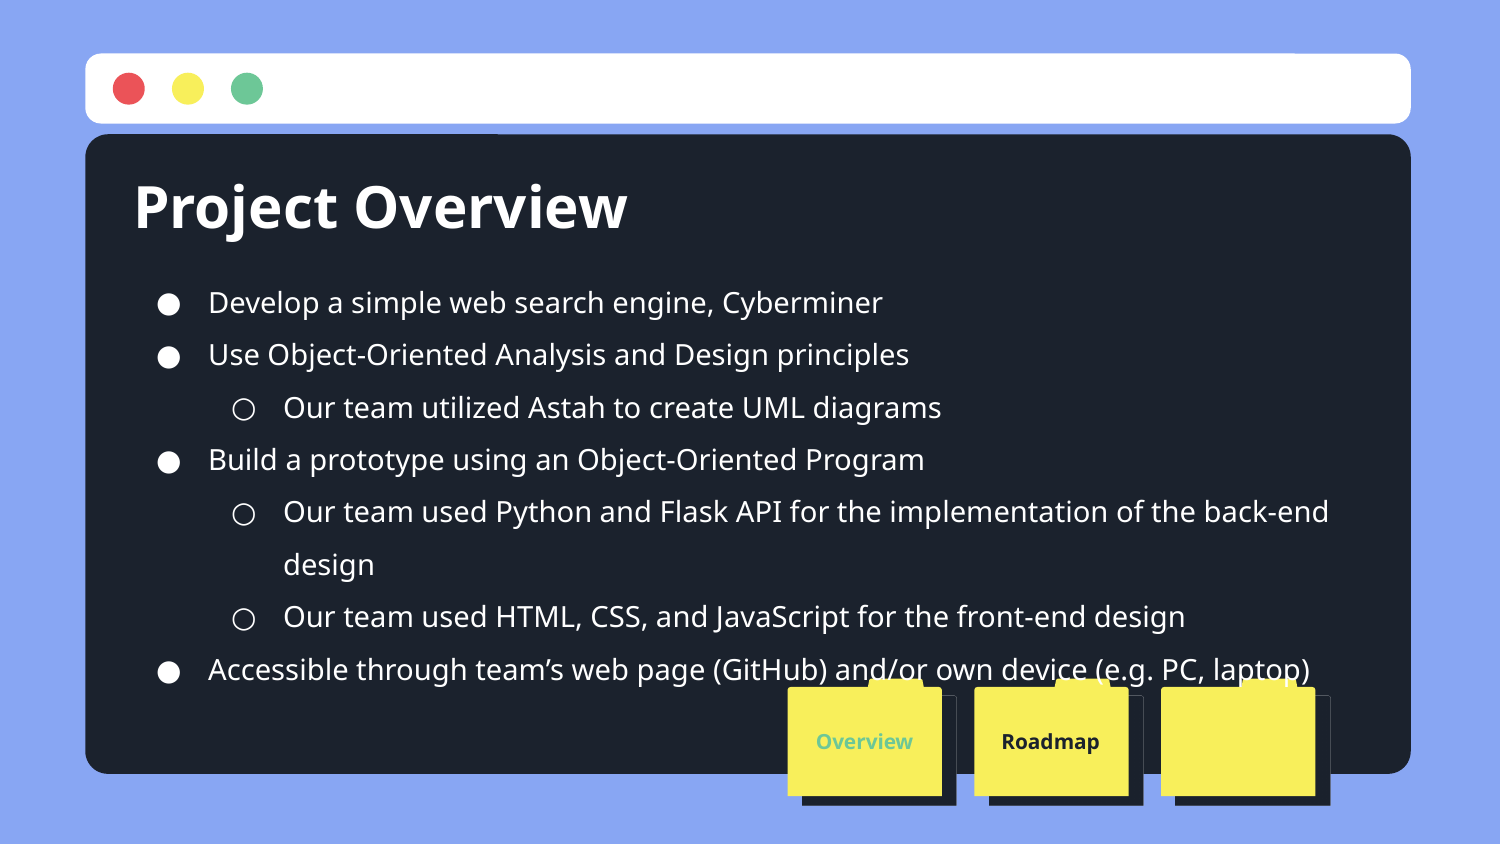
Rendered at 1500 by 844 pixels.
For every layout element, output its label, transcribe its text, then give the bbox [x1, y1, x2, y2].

list Develop a simple web search engine, Cyberminer Use Object-Oriented Analysis and Design principles Our team utilized Astah to create UML diagrams Build a prototype using an Object-Oriented Program Our team used Python and Flask API for the implementation of the back-end design Our team used HTML, CSS, and JavaScript for the front-end design Accessible through team’s web page (GitHub) and/or own device (e.g. PC, laptop) [118, 251, 1382, 633]
title Project Overview [118, 158, 1382, 251]
text_box Roadmap [977, 690, 1124, 793]
text_box Overview [791, 690, 938, 793]
